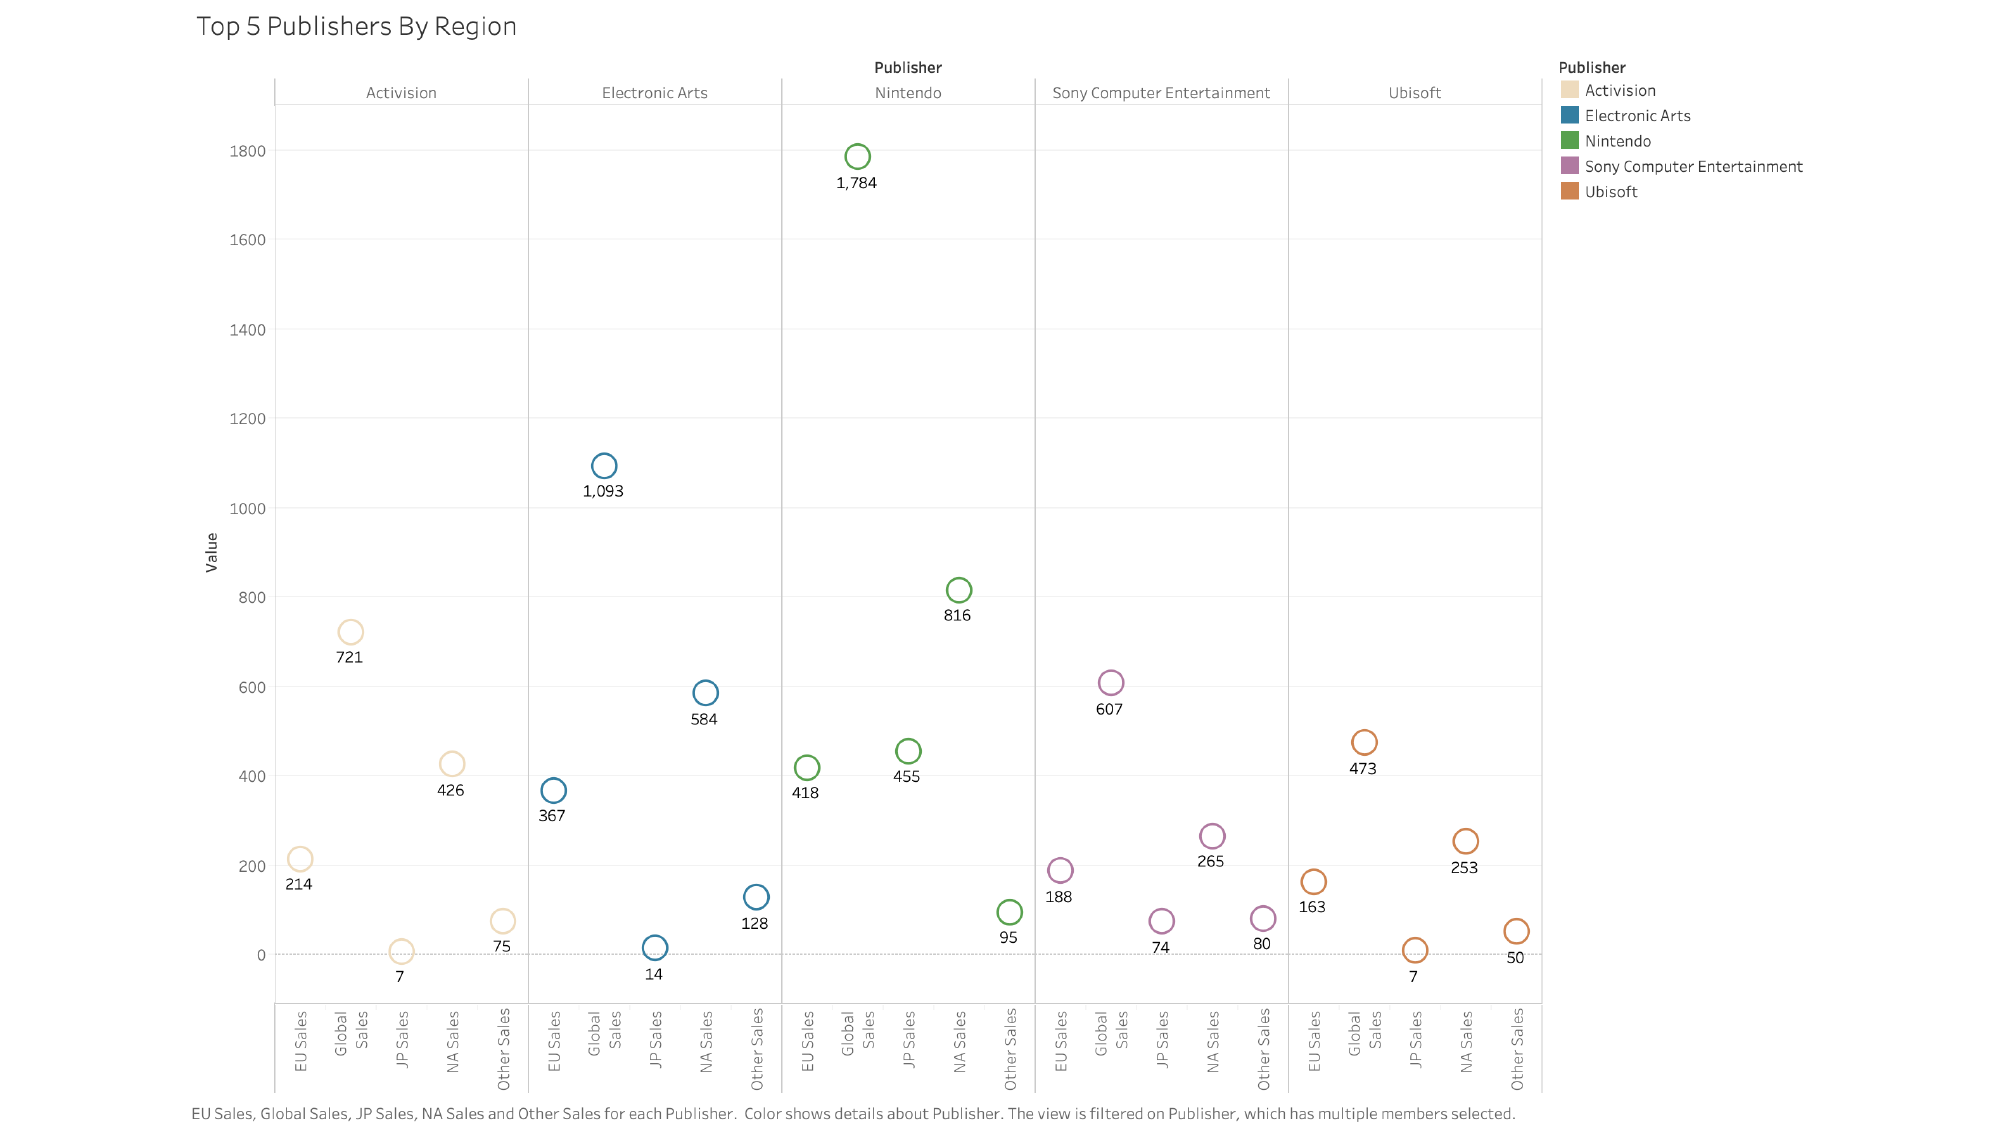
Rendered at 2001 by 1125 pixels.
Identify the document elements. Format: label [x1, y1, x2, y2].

picture [191, 0, 1809, 1125]
